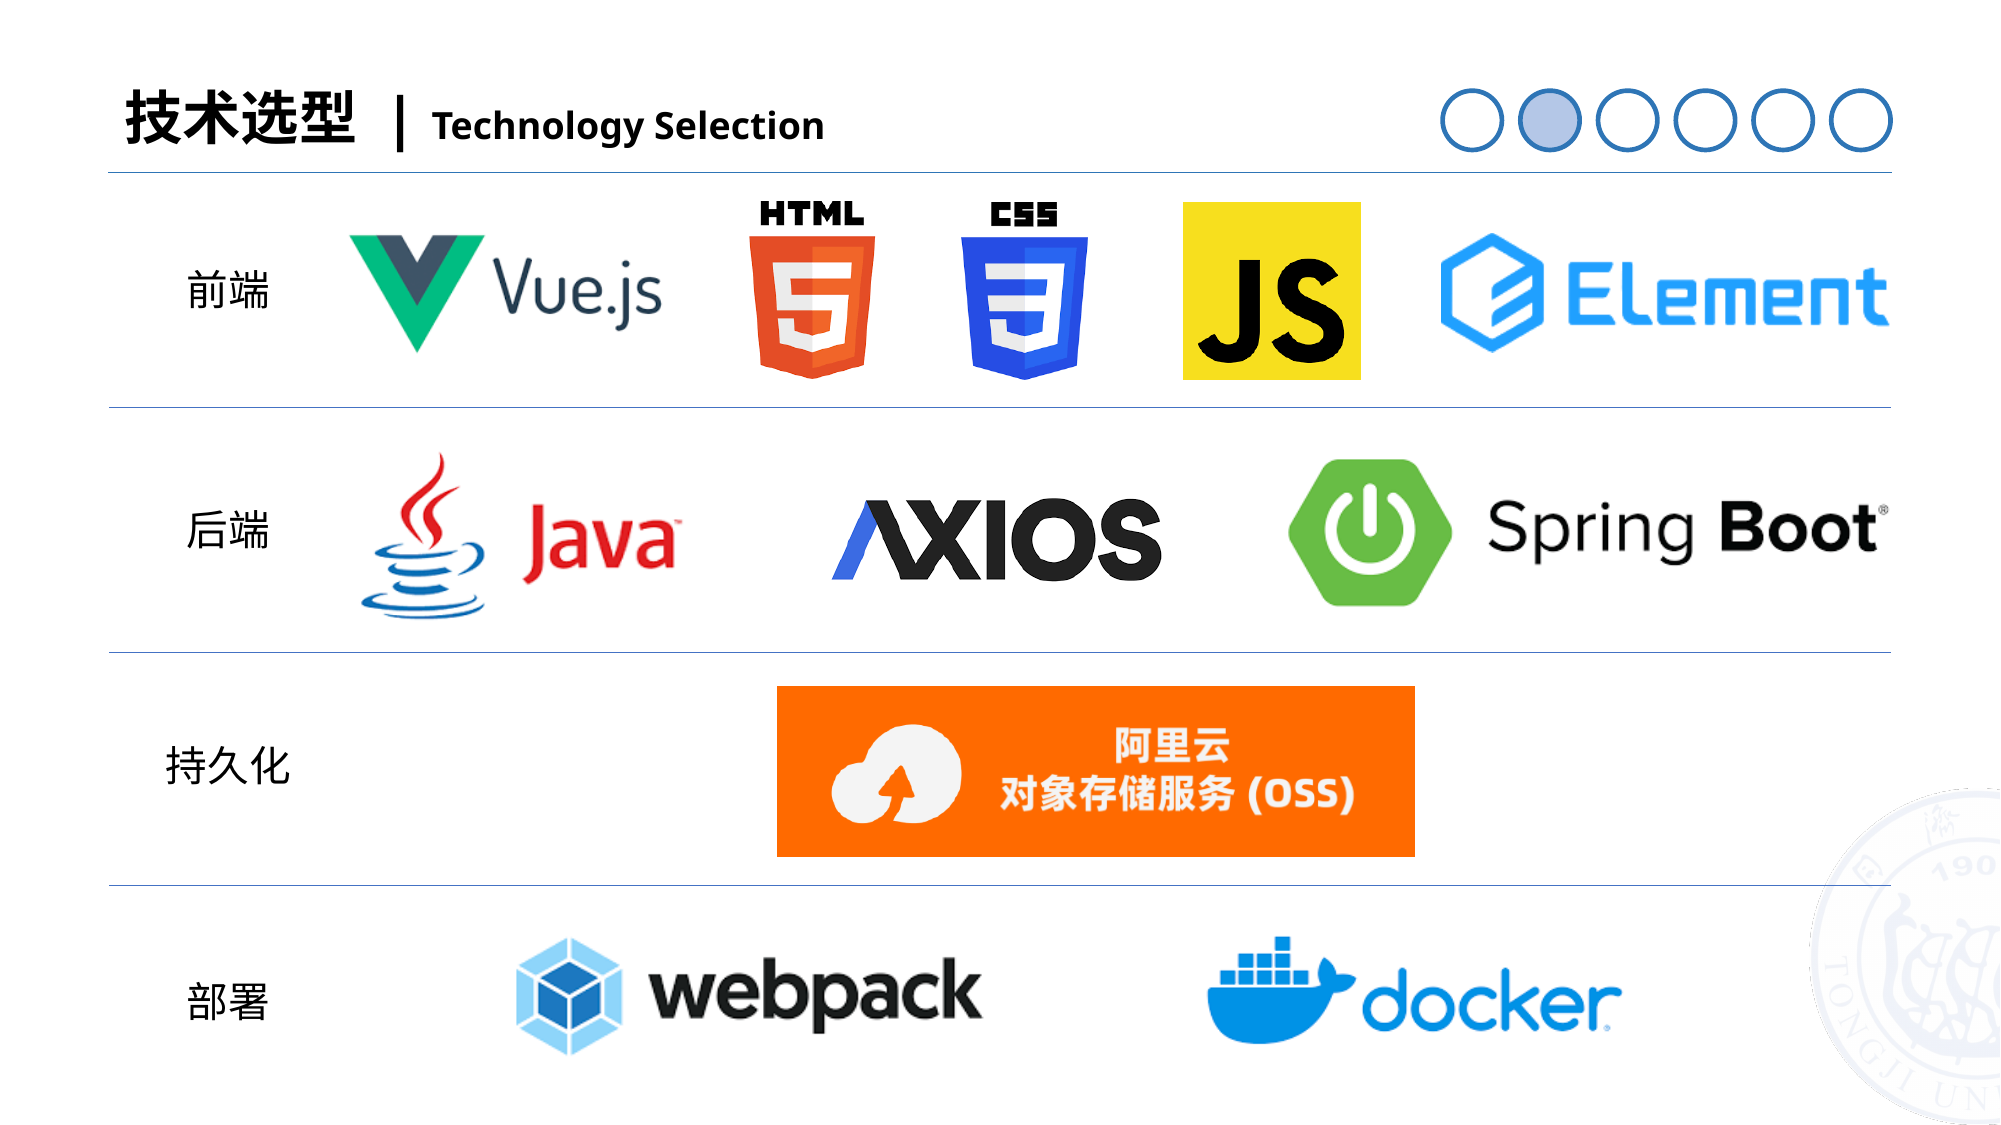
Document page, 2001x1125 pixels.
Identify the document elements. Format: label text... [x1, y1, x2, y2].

text_box [1753, 90, 1813, 150]
text_box [1831, 90, 1891, 150]
text_box [1675, 90, 1736, 150]
picture [1287, 454, 1891, 614]
picture [1183, 202, 1361, 380]
text_box [1442, 90, 1502, 150]
picture [723, 201, 901, 379]
text_box [1598, 90, 1658, 150]
picture [341, 232, 669, 357]
picture [961, 202, 1088, 380]
text_box 前端 [109, 173, 348, 407]
text_box 持久化 [109, 653, 348, 885]
text_box 技术选型 | Technology Selection [109, 67, 1891, 174]
text_box 部署 [109, 886, 348, 1122]
text_box 后端 [109, 413, 348, 649]
picture [1204, 919, 1626, 1053]
picture [824, 493, 1165, 582]
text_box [347, 444, 701, 622]
picture [1809, 788, 2000, 1125]
picture [503, 923, 997, 1059]
text_box [1520, 90, 1580, 150]
picture [1441, 233, 1891, 353]
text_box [777, 686, 1415, 857]
